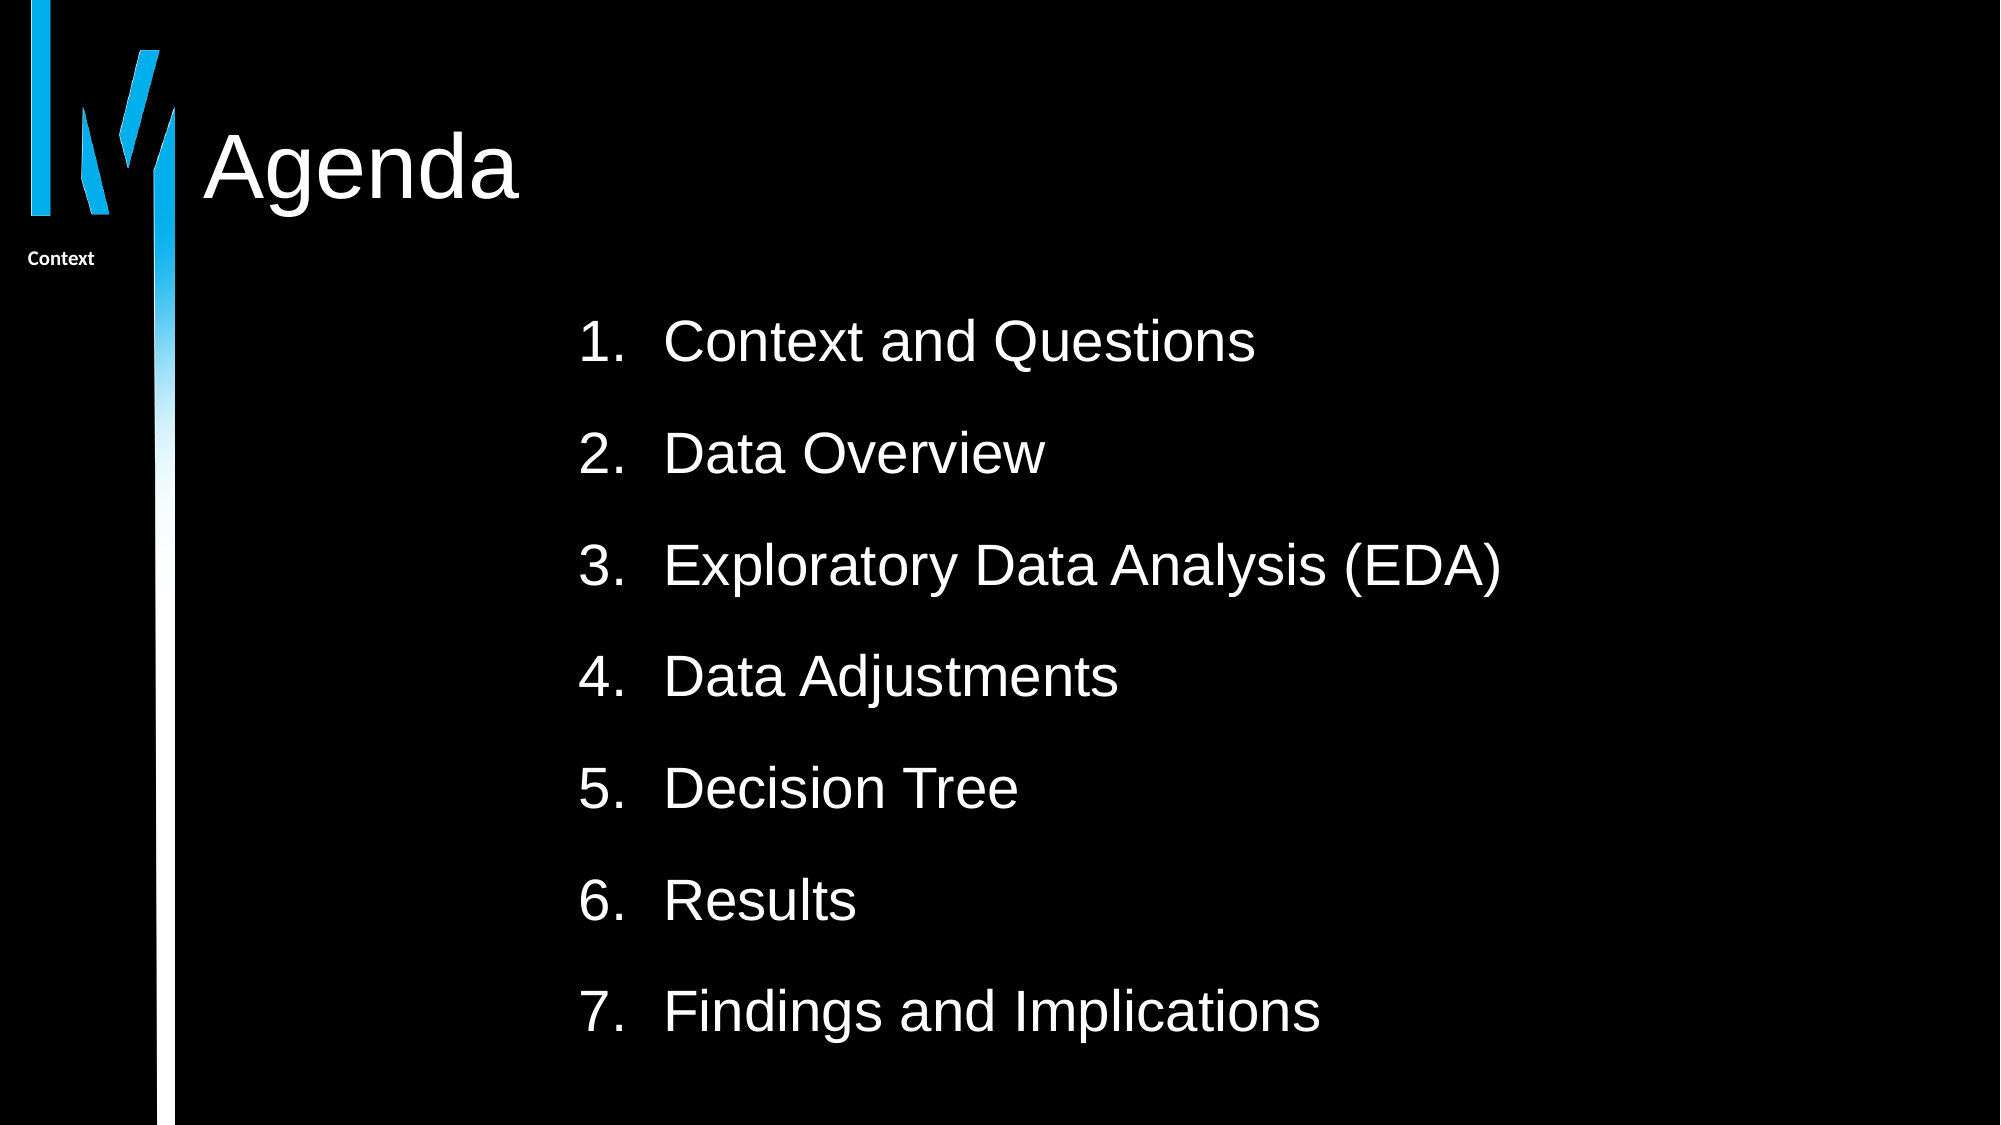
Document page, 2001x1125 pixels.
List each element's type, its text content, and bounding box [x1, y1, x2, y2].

title Agenda [188, 59, 1914, 278]
picture [0, 0, 260, 1125]
list Context and Questions Data Overview Exploratory Data Analysis (EDA) Data Adjustments Decision Tree Results Findings and Implications [563, 253, 1539, 1080]
